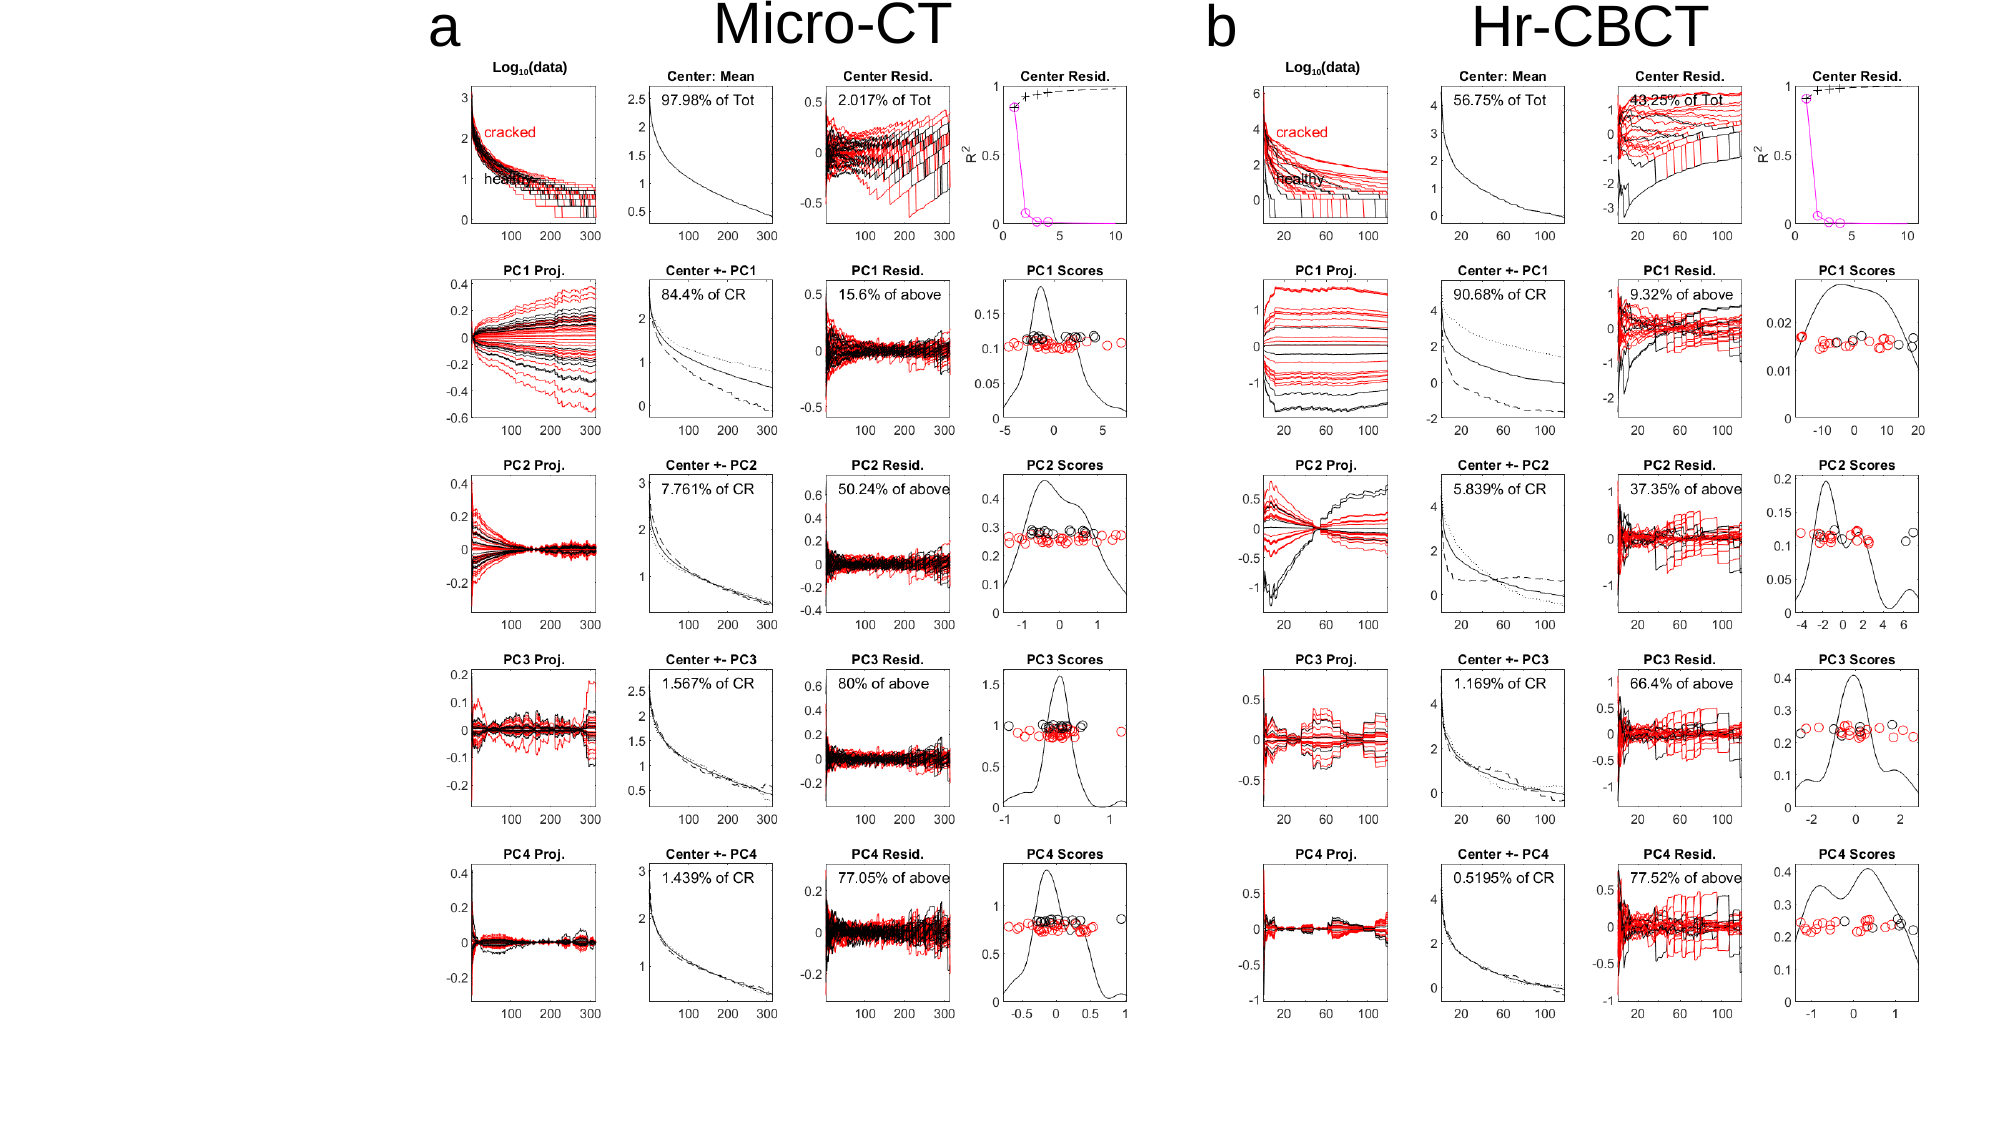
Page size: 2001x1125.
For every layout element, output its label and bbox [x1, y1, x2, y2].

picture [349, 0, 1929, 1125]
